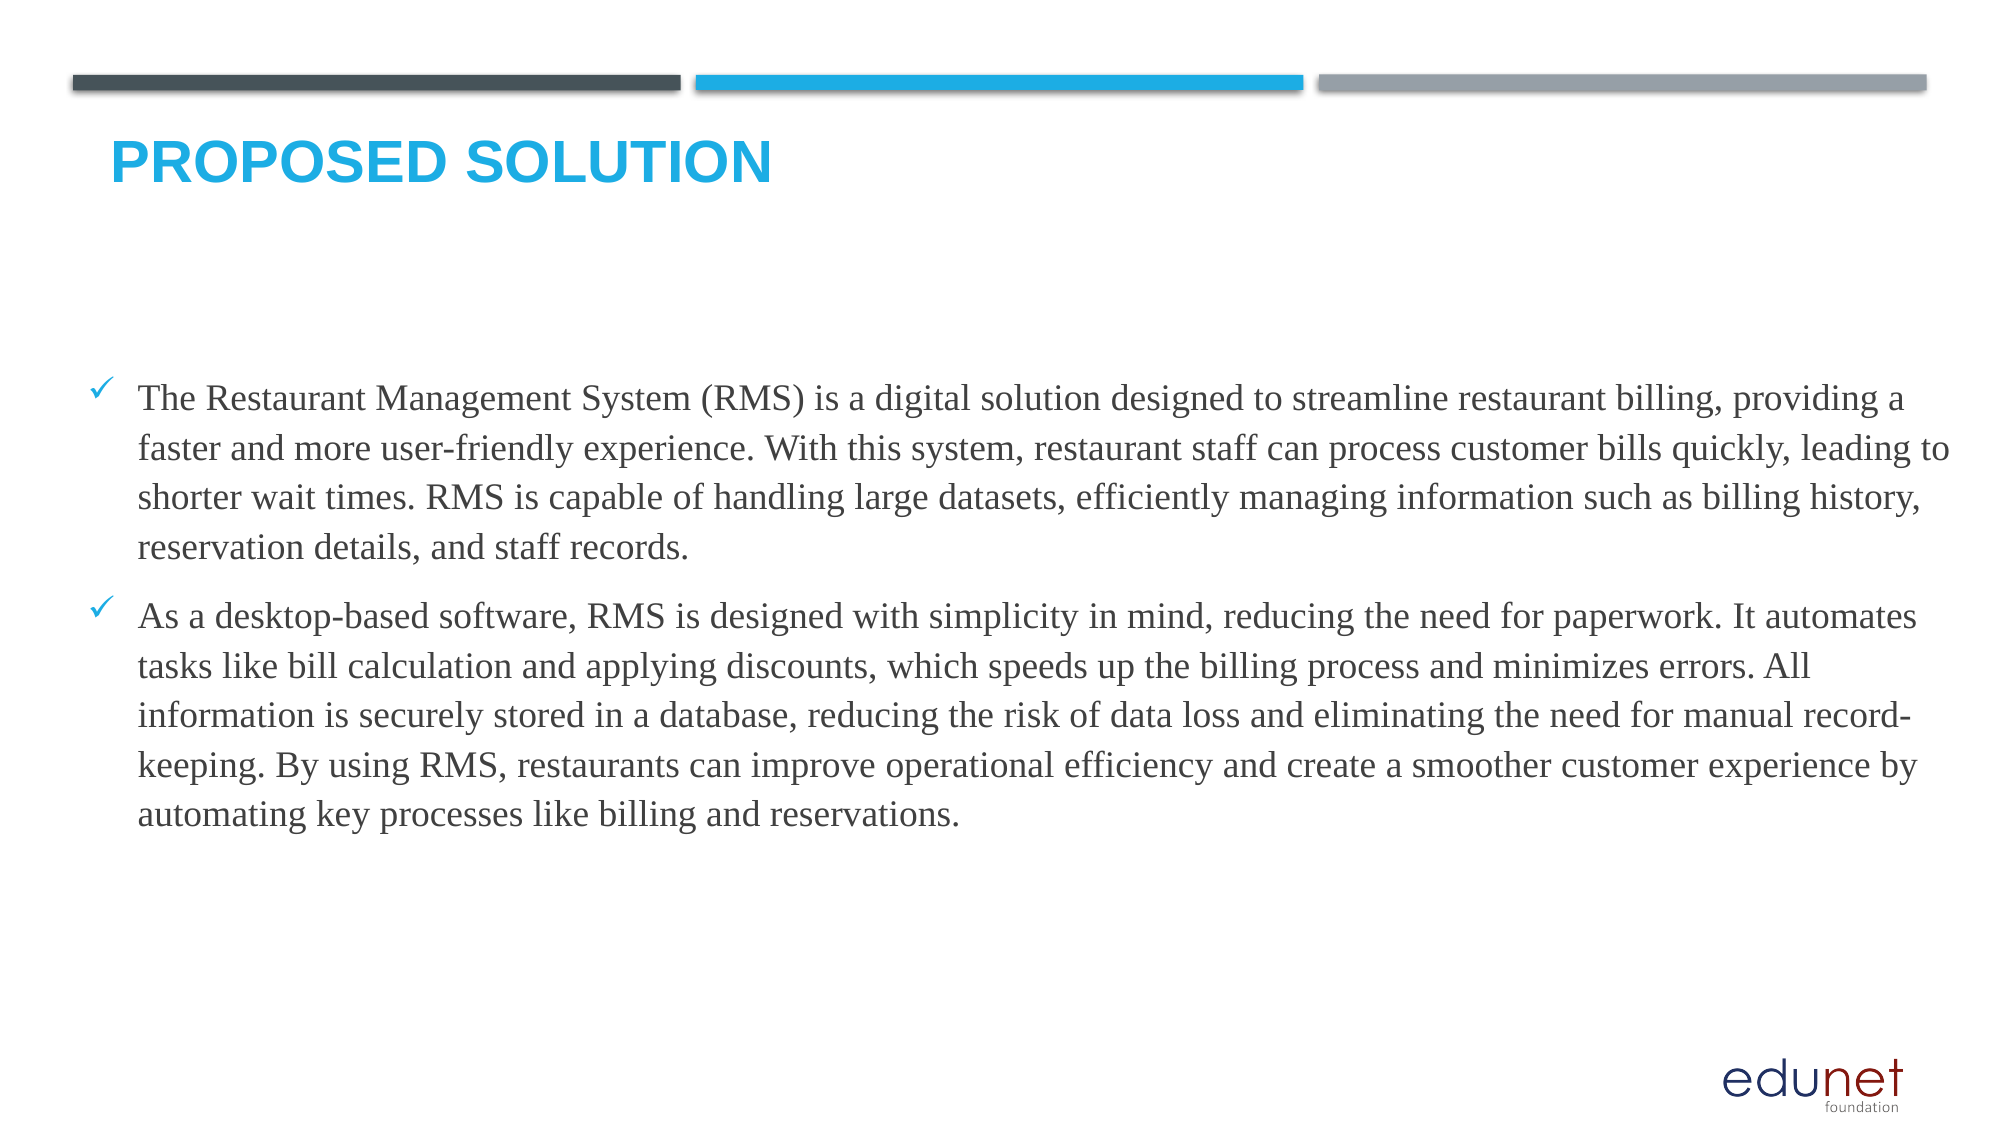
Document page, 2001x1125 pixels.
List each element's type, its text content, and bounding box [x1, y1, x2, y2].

picture [1719, 1091, 1905, 1116]
title Proposed Solution [95, 115, 1905, 178]
list The Restaurant Management System (RMS) is a digital solution designed to streamline restaurant billing, providing a faster and more user-friendly experience. With this system, restaurant staff can process customer bills quickly, leading to shorter wait times. RMS is capable of handling large datasets, efficiently managing information such as billing history, reservation details, and staff records. As a desktop-based software, RMS is designed with simplicity in mind, reducing the need for paperwork. It automates tasks like bill calculation and applying discounts, which speeds up the billing process and minimizes errors. All information is securely stored in a database, reducing the risk of data loss and eliminating the need for manual record-keeping. By using RMS, restaurants can improve operational efficiency and create a smoother customer experience by automating key processes like billing and reservations. [72, 178, 1978, 1091]
